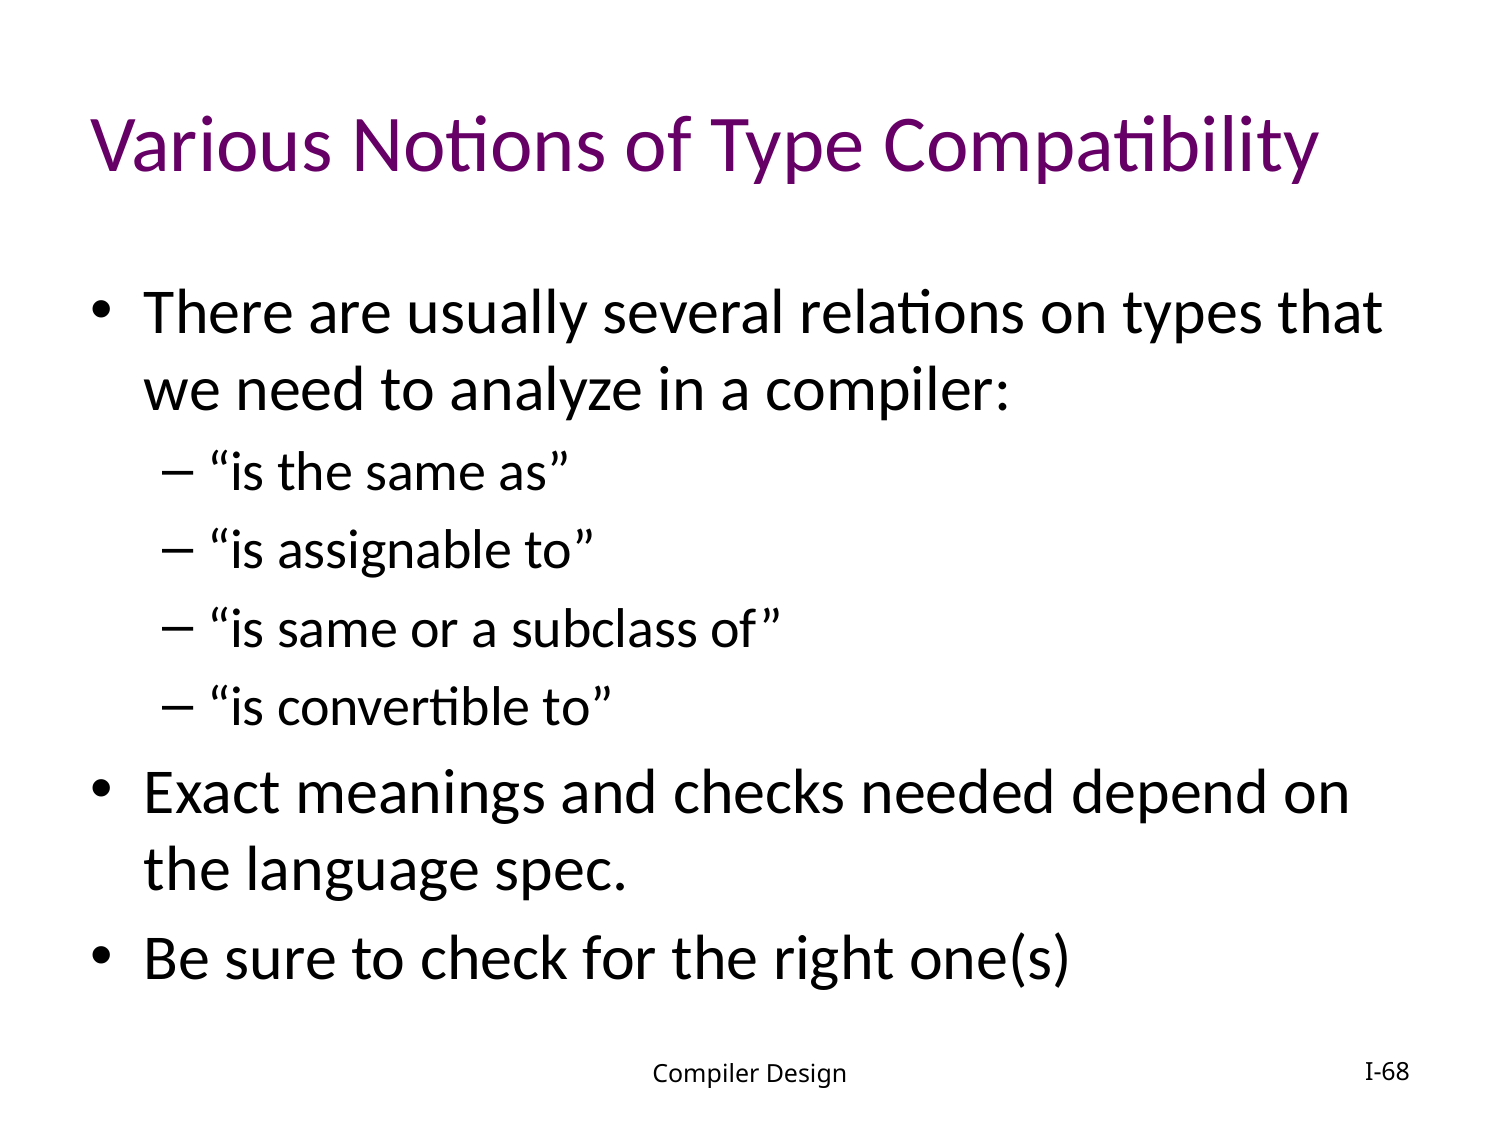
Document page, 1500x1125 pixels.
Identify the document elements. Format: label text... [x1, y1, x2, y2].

title Various Notions of Type Compatibility [75, 45, 1425, 233]
footer Compiler Design [512, 1042, 988, 1103]
slide_number I-68 [1074, 1042, 1425, 1103]
list There are usually several relations on types that we need to analyze in a compiler: “is the same as” “is assignable to” “is same or a subclass of” “is convertible to” Exact meanings and checks needed depend on the language spec. Be sure to check for the right one(s) [75, 262, 1425, 1005]
